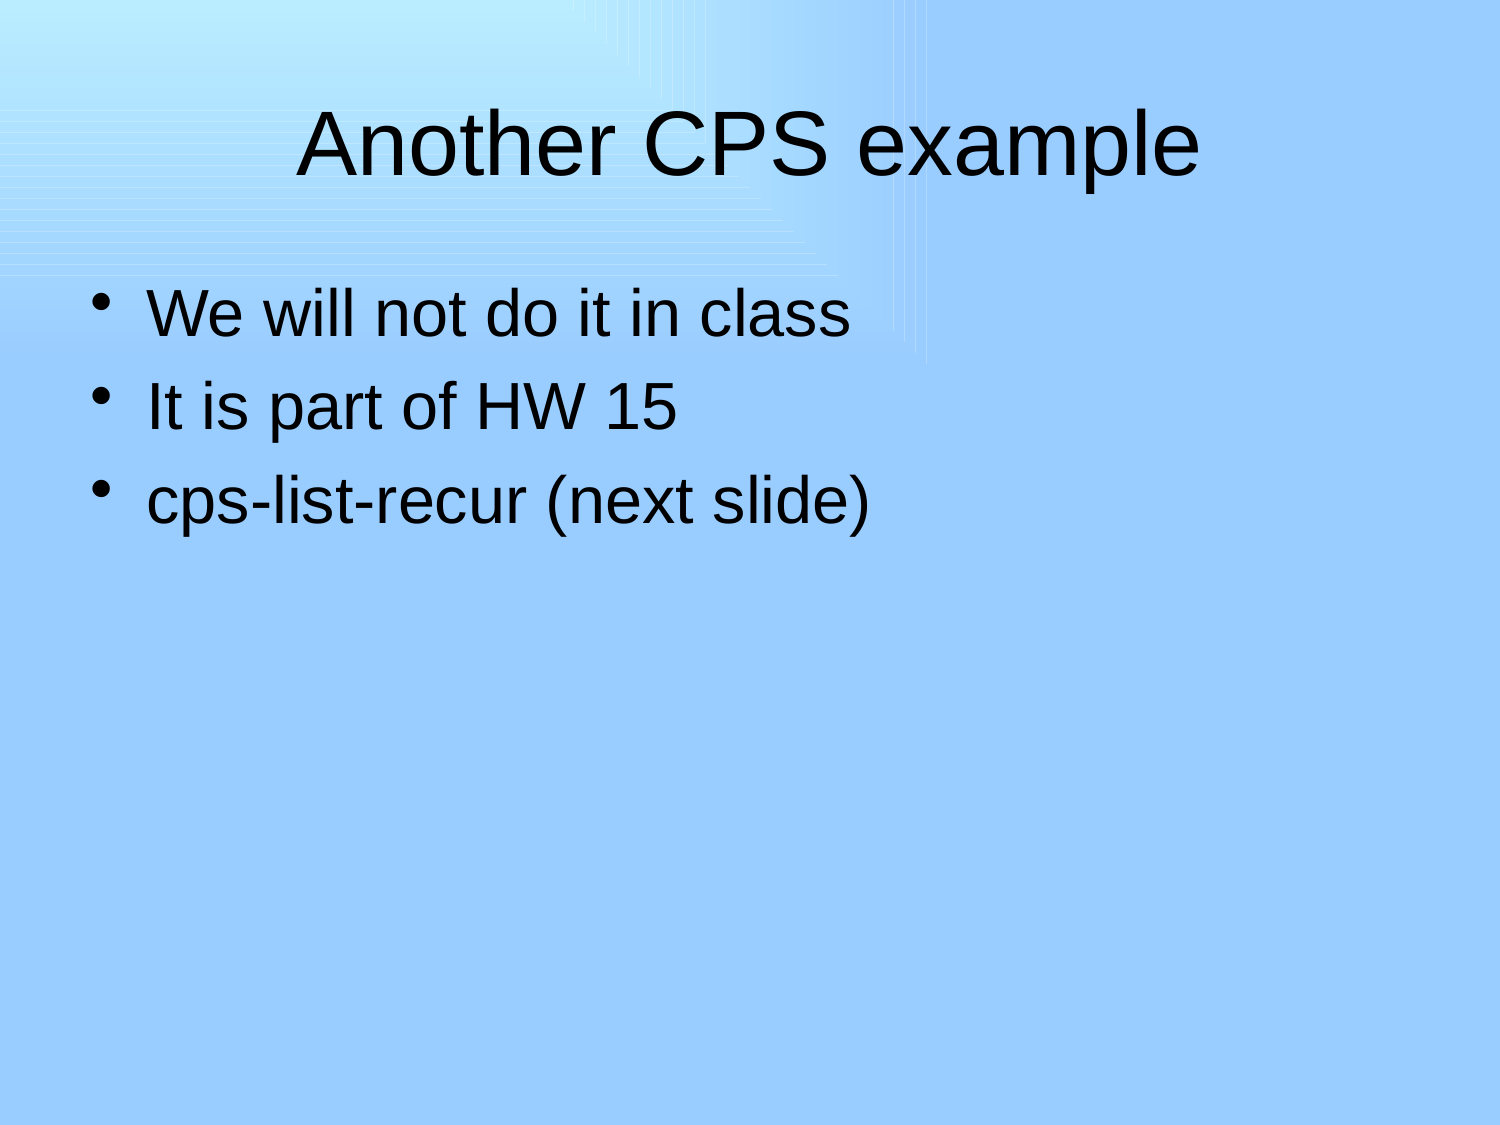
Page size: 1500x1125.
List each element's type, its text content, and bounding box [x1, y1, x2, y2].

list We will not do it in class It is part of HW 15 cps-list-recur (next slide) [74, 262, 1426, 1006]
title Another CPS example [74, 44, 1426, 233]
